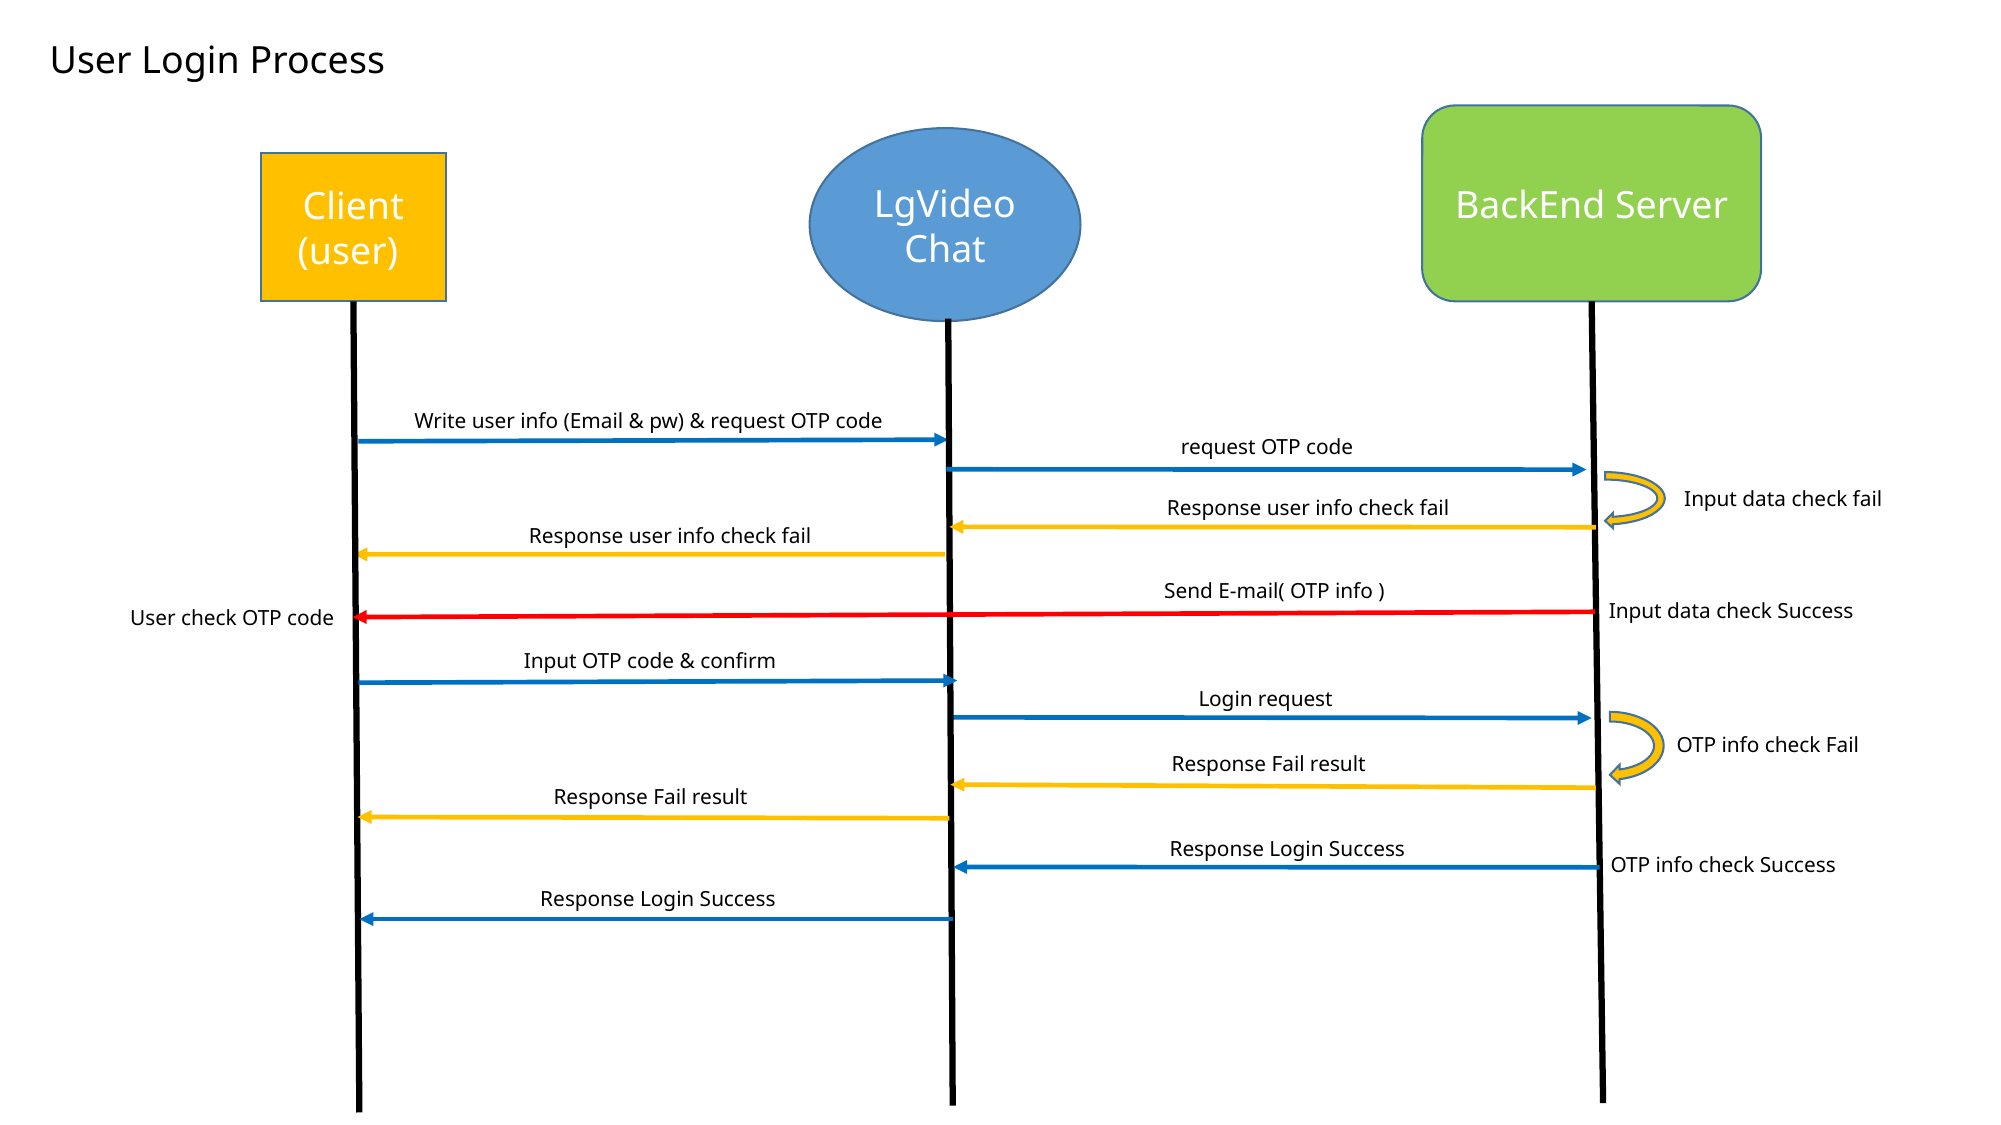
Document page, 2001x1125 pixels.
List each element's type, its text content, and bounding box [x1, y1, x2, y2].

text_box User check OTP code [115, 596, 353, 637]
text_box Input data check fail [1669, 478, 1908, 518]
text_box Write user info (Email & pw) & request OTP code [399, 400, 907, 439]
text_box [948, 920, 953, 1106]
text_box [1608, 710, 1665, 787]
text_box OTP info check Success [1604, 844, 1875, 885]
text_box Response user info check fail [1152, 487, 1464, 526]
text_box Login request [1183, 678, 1356, 717]
text_box Response Login Success [1154, 827, 1422, 866]
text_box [948, 470, 953, 611]
text_box request OTP code [1165, 426, 1377, 467]
text_box Input data check Success [1604, 590, 1873, 631]
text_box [353, 301, 360, 611]
text_box User Login Process [34, 28, 510, 89]
text_box [1604, 471, 1666, 531]
text_box BackEnd Server [1421, 104, 1763, 303]
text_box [948, 318, 953, 469]
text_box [950, 784, 1596, 788]
text_box Client (user) [260, 152, 447, 302]
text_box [353, 618, 360, 1113]
text_box Send E-mail( OTP info ) [1149, 570, 1422, 611]
text_box Response user info check fail [514, 515, 827, 554]
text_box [948, 618, 953, 680]
text_box LgVideoChat [808, 127, 1082, 323]
text_box Input OTP code & confirm [509, 640, 810, 680]
text_box Response Fail result [538, 776, 778, 816]
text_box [1591, 301, 1604, 1104]
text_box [948, 683, 953, 919]
text_box Response Login Success [525, 878, 810, 919]
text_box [352, 611, 1596, 618]
text_box Response Fail result [1156, 743, 1389, 784]
text_box OTP info check Fail [1661, 724, 1941, 765]
